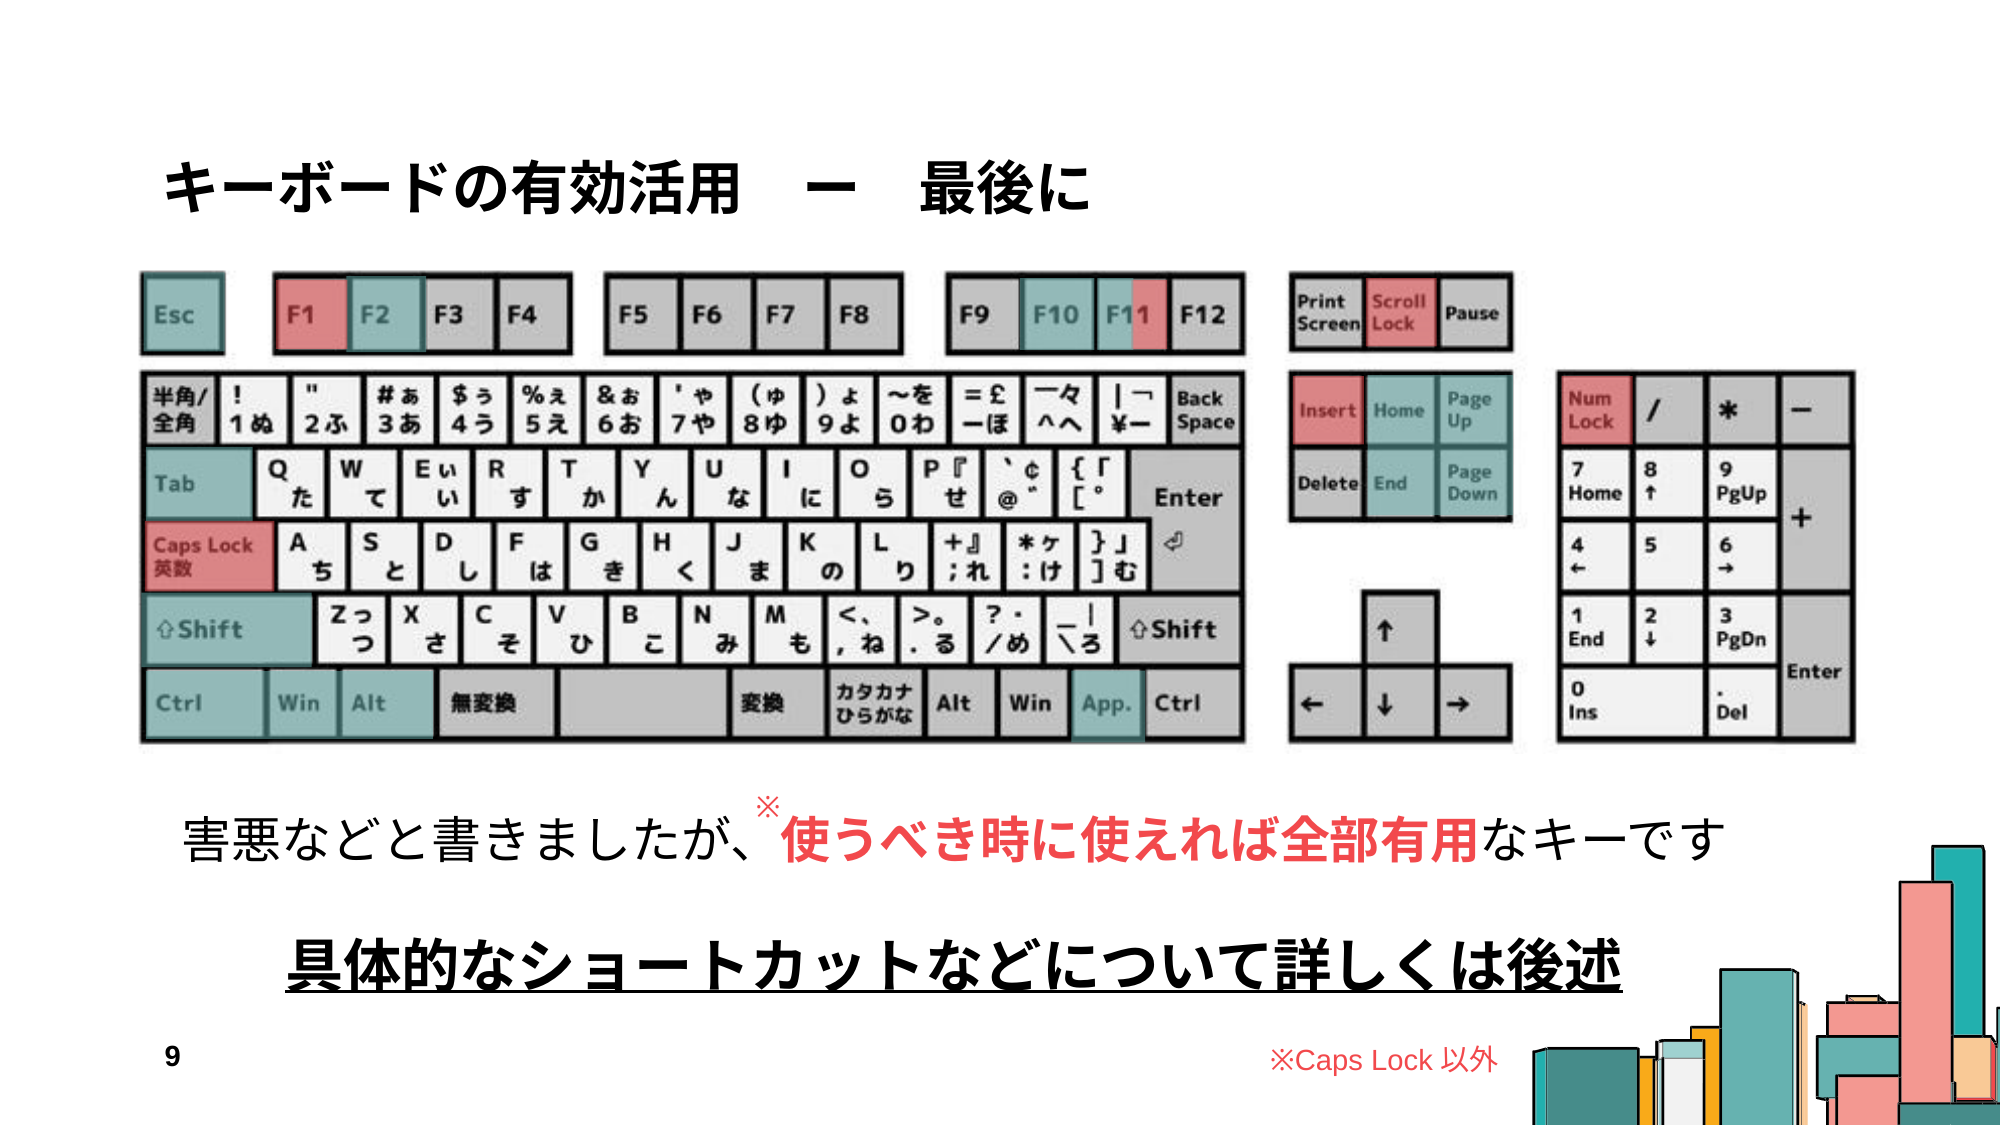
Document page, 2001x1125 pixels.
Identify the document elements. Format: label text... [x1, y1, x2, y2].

title キーボードの有効活用 ー 最後に [146, 11, 1508, 230]
text_box ※ [740, 781, 804, 832]
text_box 害悪などと書きましたが、使うべき時に使えれば全部有用なキーです 具体的なショートカットなどについて詳しくは後述 [141, 782, 1767, 1025]
slide_number ‹#› [149, 1025, 588, 1085]
text_box ※Caps Lock以外 [1255, 1034, 1531, 1084]
picture [1471, 834, 2000, 1125]
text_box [125, 259, 1875, 754]
